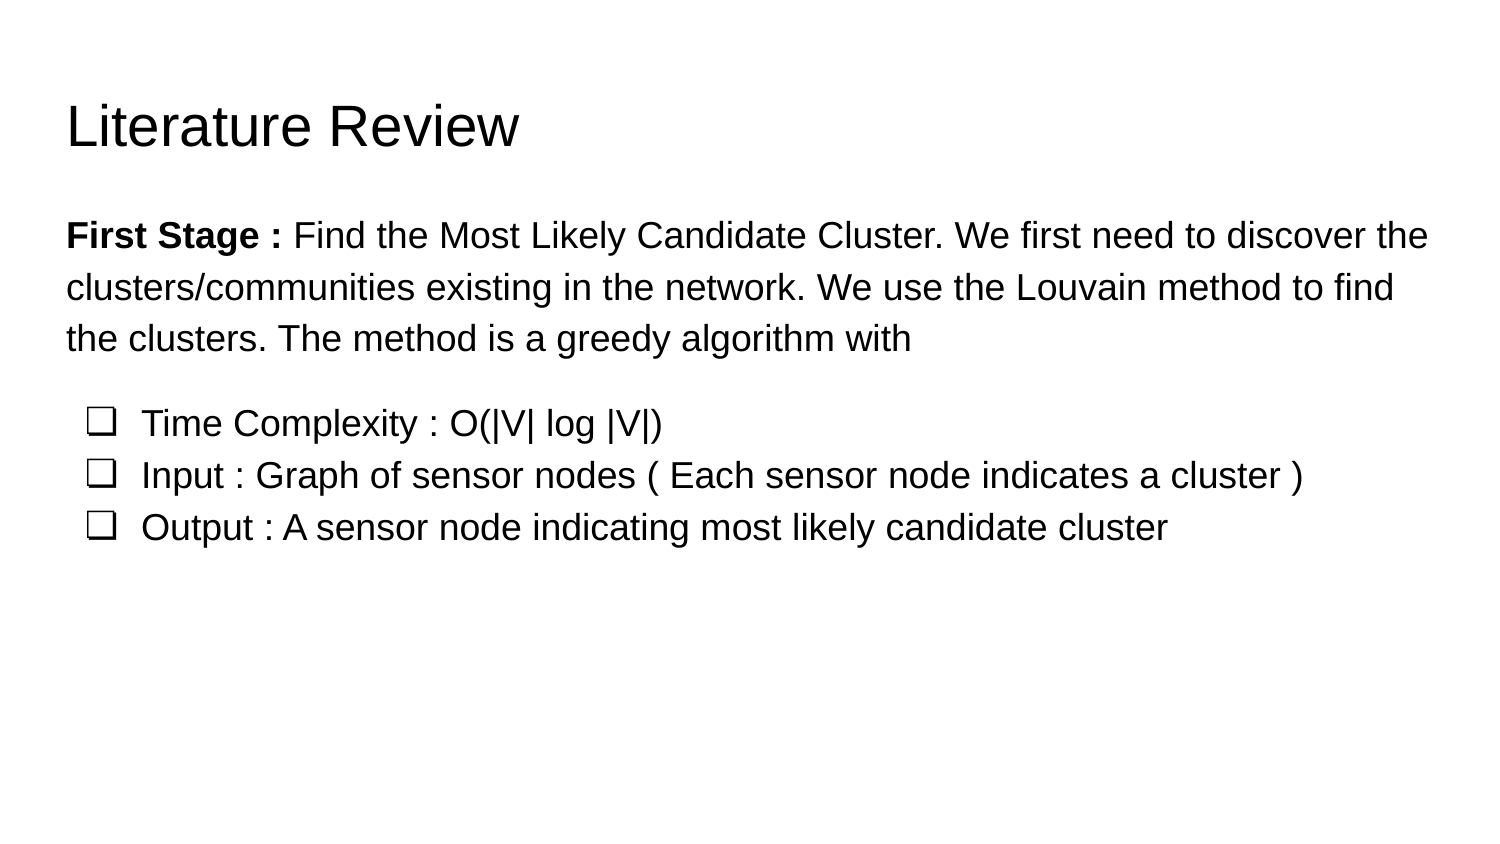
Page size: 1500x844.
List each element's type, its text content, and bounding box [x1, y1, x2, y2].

list First Stage : Find the Most Likely Candidate Cluster. We first need to discover the clusters/communities existing in the network. We use the Louvain method to find the clusters. The method is a greedy algorithm with Time Complexity : O(|V| log |V|) Input : Graph of sensor nodes ( Each sensor node indicates a cluster ) Output : A sensor node indicating most likely candidate cluster [51, 189, 1449, 750]
title Literature Review [51, 72, 1449, 167]
